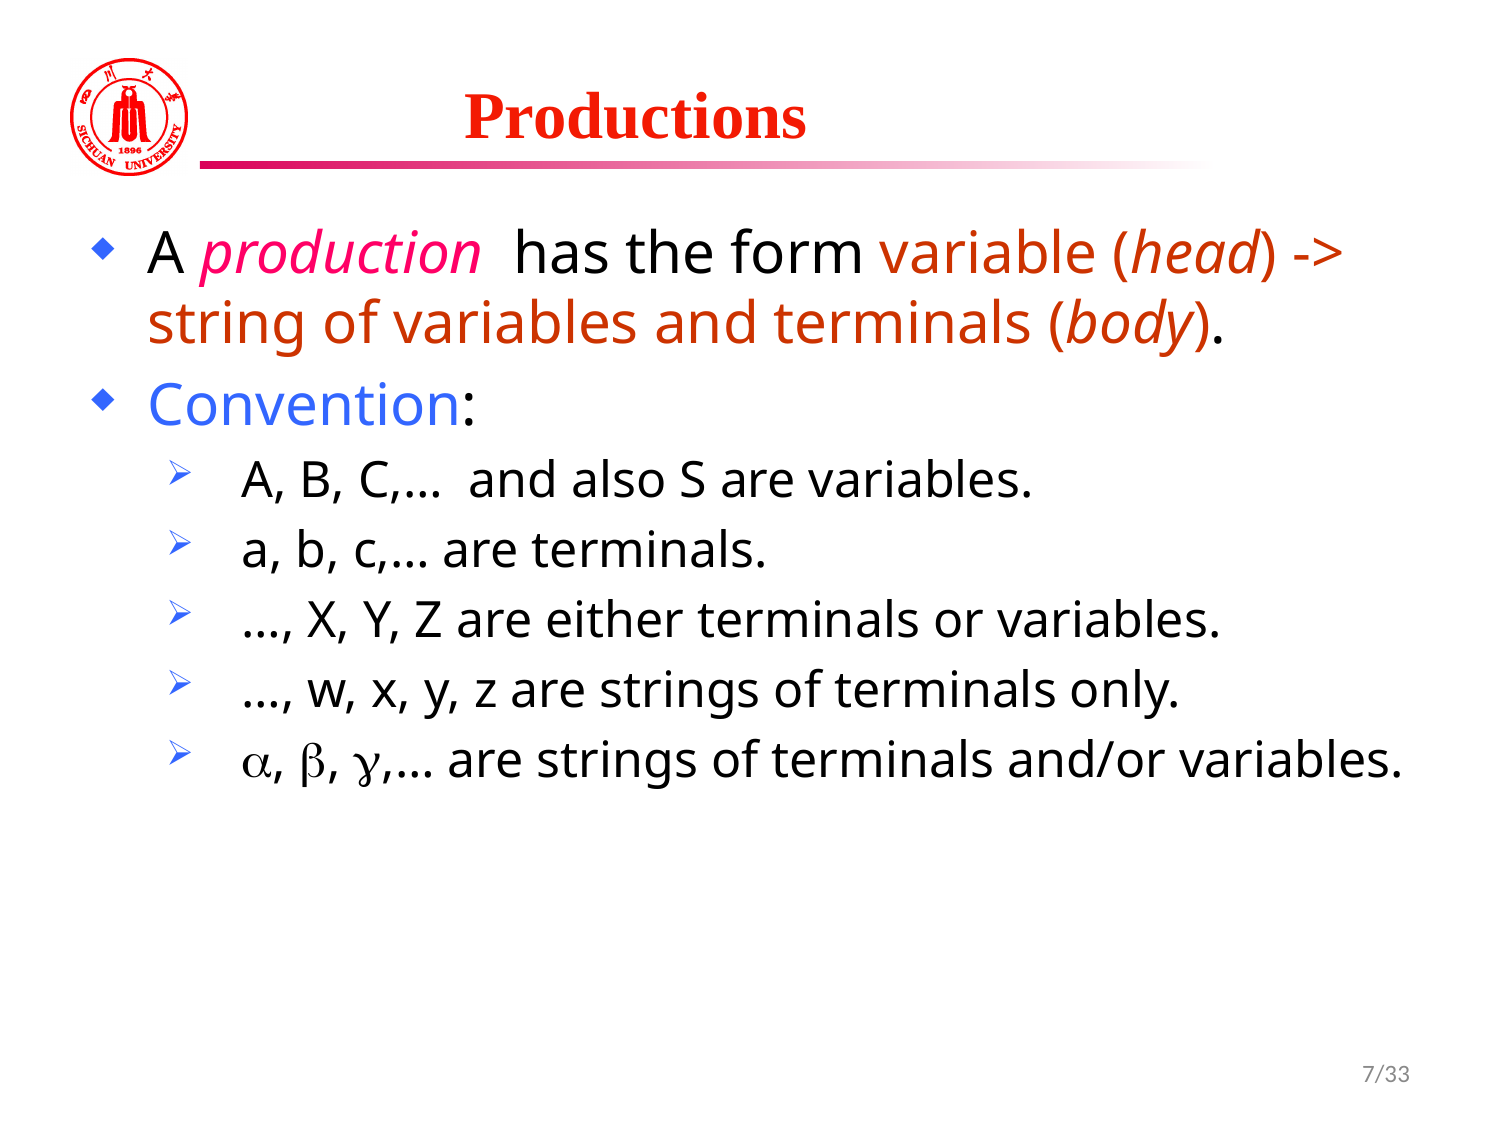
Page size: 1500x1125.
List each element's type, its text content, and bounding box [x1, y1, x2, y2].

text_box [199, 161, 1214, 169]
picture [70, 58, 188, 176]
text_box A production has the form variable (head) -> string of variables and terminals (body). Convention: A, B, C,… and also S are variables. a, b, c,… are terminals. …, X, Y, Z are either terminals or variables. …, w, x, y, z are strings of terminals only. , , ,… are strings of terminals and/or variables. [76, 208, 1436, 1047]
text_box Productions [456, 68, 816, 156]
slide_number 7/33 [1074, 1042, 1425, 1103]
